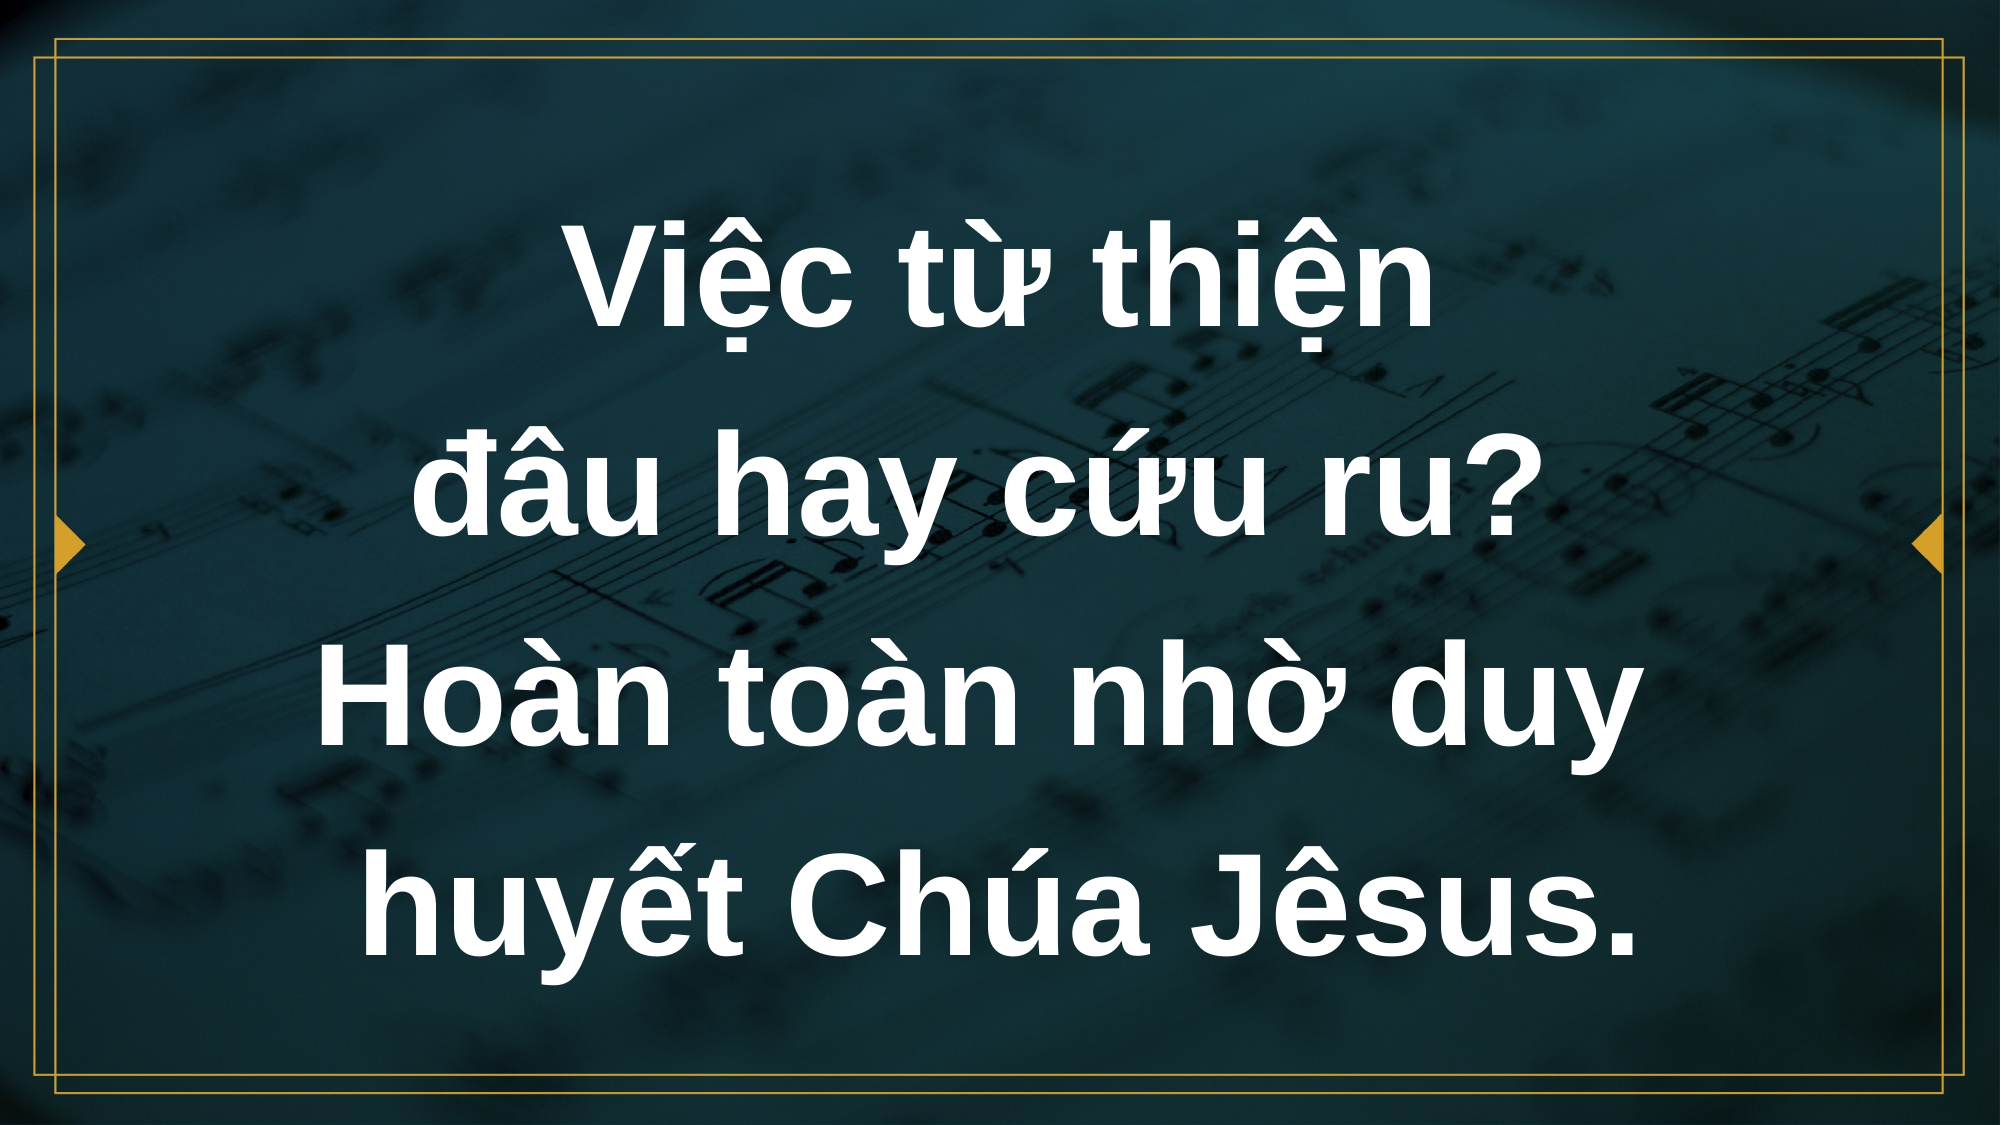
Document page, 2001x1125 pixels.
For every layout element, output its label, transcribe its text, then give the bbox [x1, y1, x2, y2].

picture [0, 0, 2000, 1125]
title Việc từ thiện đâu hay cứu ru? Hoàn toàn nhờ duy huyết Chúa Jêsus. [55, 53, 1945, 1077]
